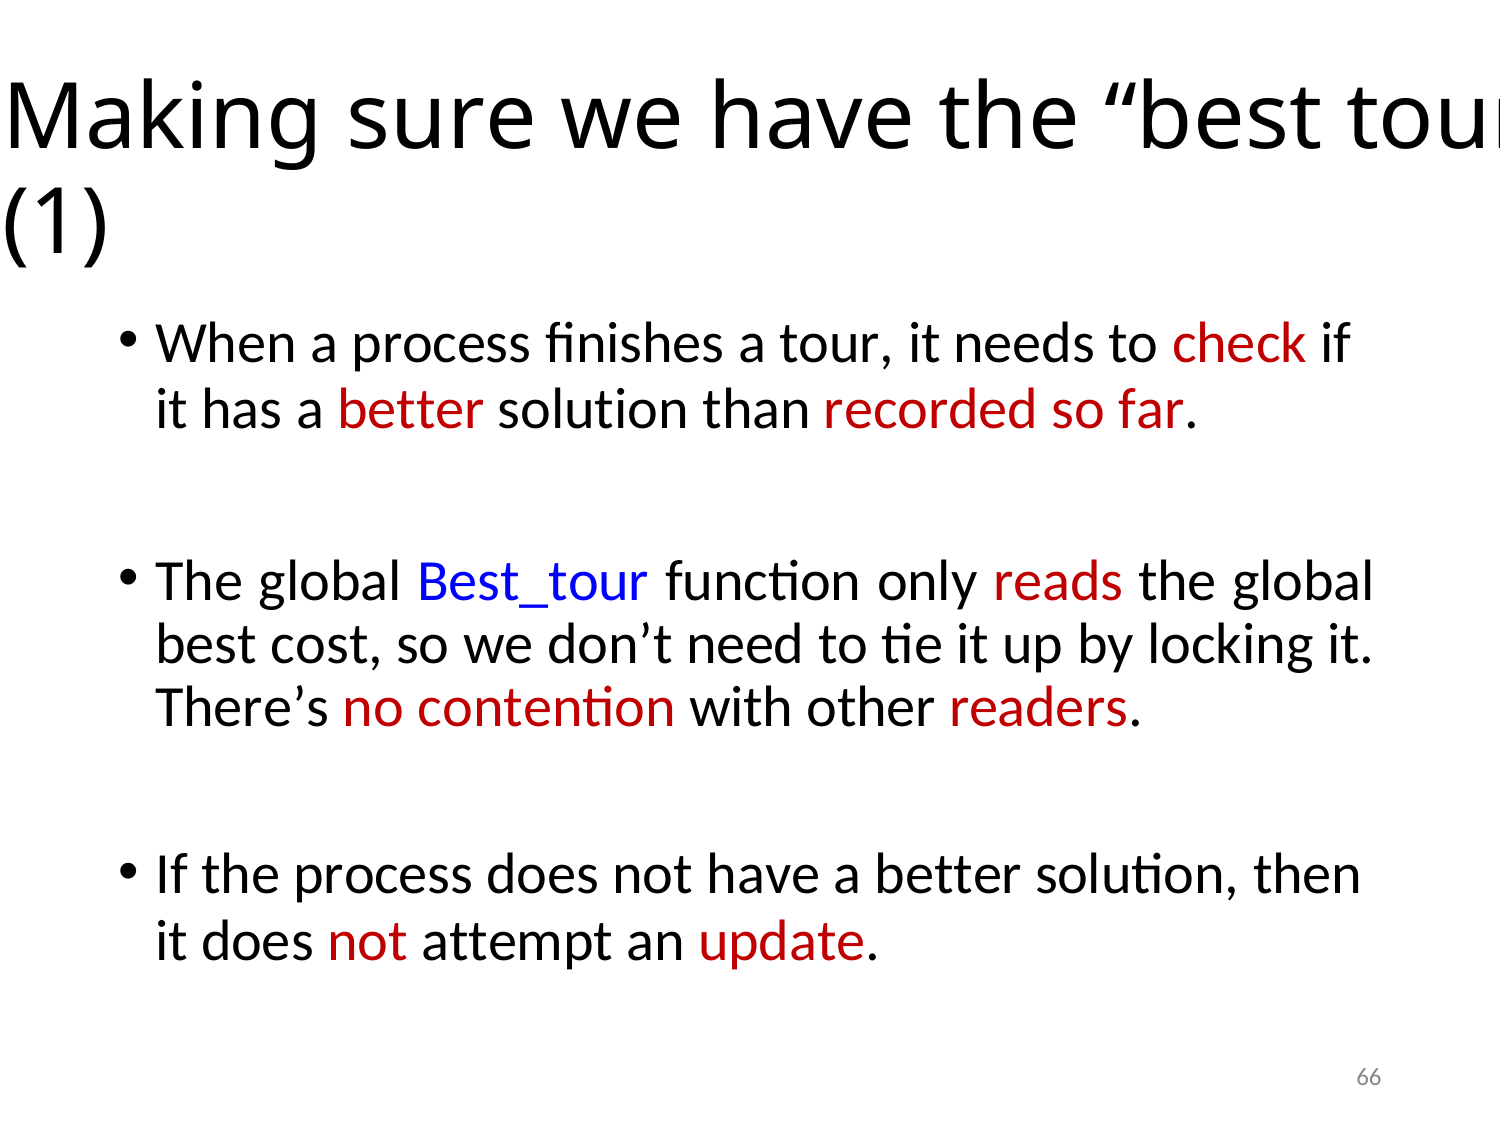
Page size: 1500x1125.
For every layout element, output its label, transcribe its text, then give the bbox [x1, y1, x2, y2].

text_box When a process finishes a tour, it needs to check if it has a better solution than recorded so far. The global Best_tour function only reads the global best cost, so we don’t need to tie it up by locking it. There’s no contention with other readers. If the process does not have a better solution, then it does not attempt an update. [115, 307, 1376, 972]
slide_number 66 [1339, 1060, 1387, 1125]
title Making sure we have the “best tour” (1) [0, 62, 1500, 272]
